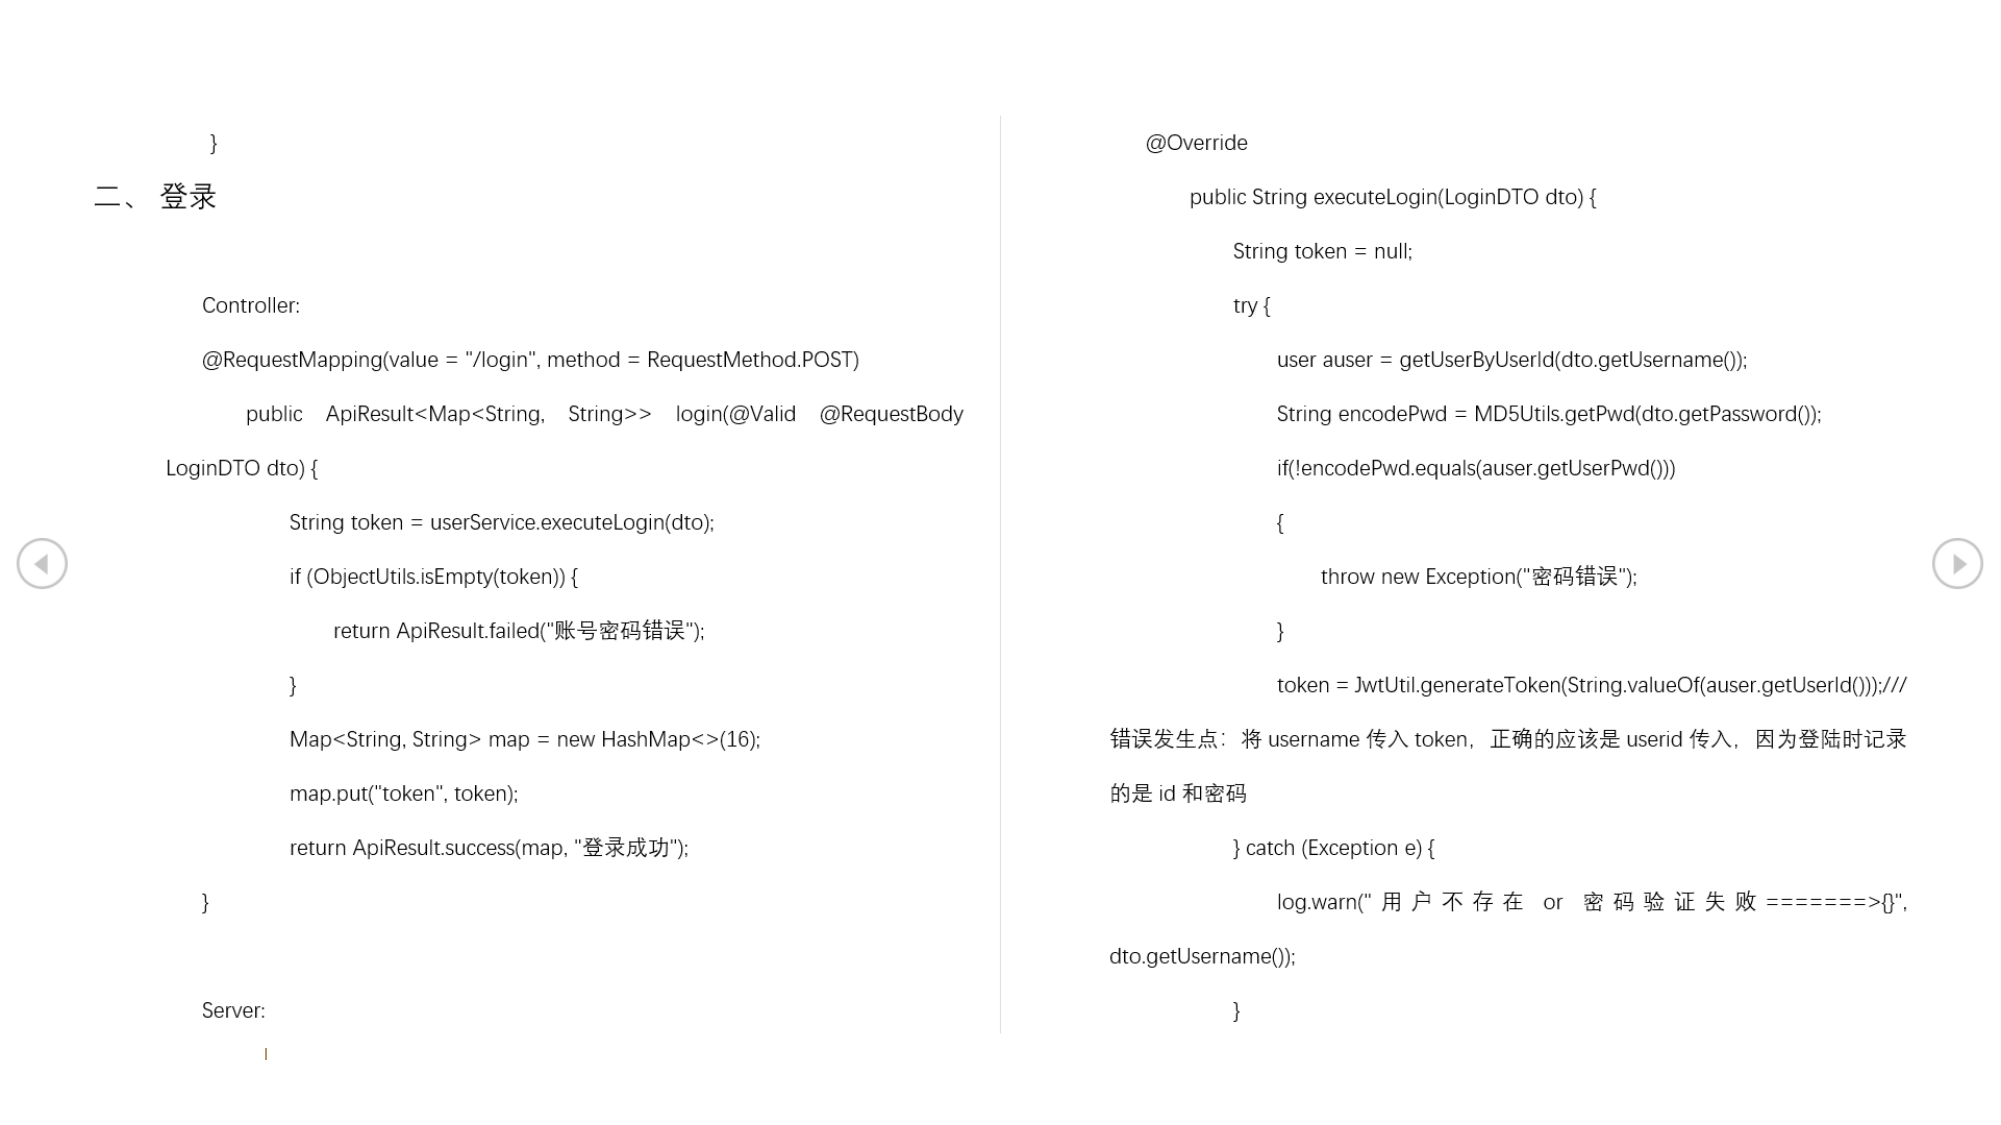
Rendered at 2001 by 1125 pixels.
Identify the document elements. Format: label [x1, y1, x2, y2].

picture [0, 77, 2000, 1048]
